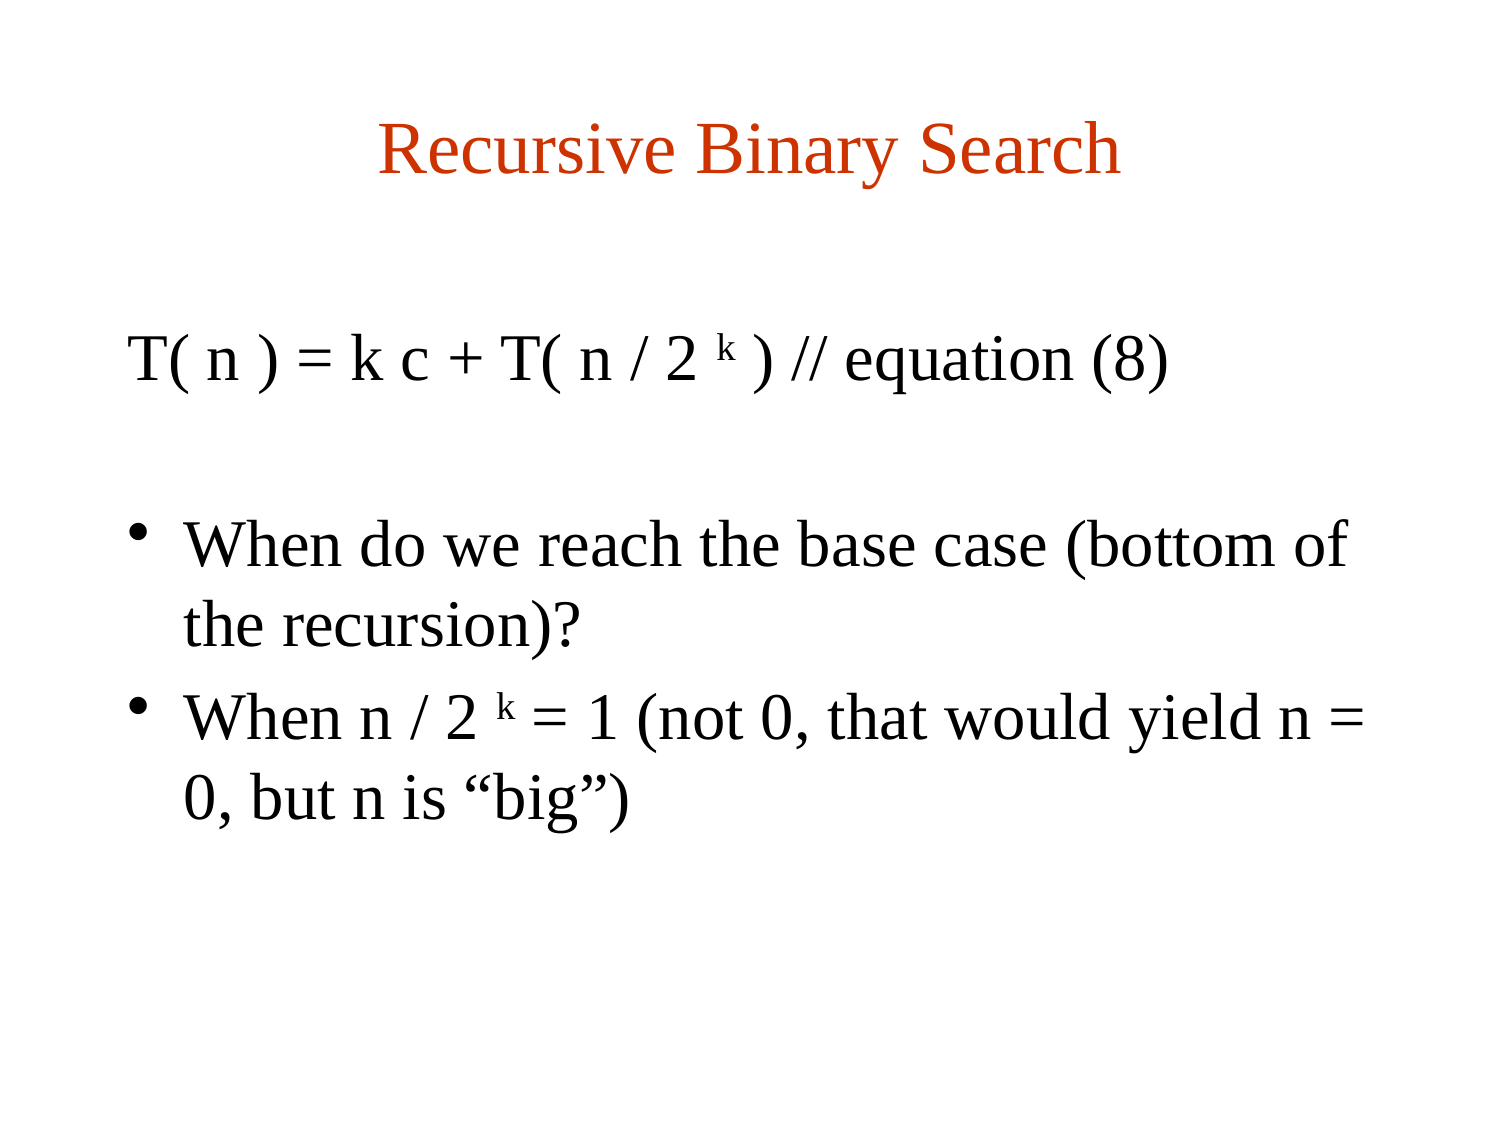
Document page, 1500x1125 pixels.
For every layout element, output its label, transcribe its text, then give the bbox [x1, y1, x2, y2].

list T( n ) = k c + T( n / 2 k ) // equation (8) When do we reach the base case (bottom of the recursion)? When n / 2 k = 1 (not 0, that would yield n = 0, but n is “big”) [112, 212, 1388, 1063]
title Recursive Binary Search [112, 99, 1388, 188]
